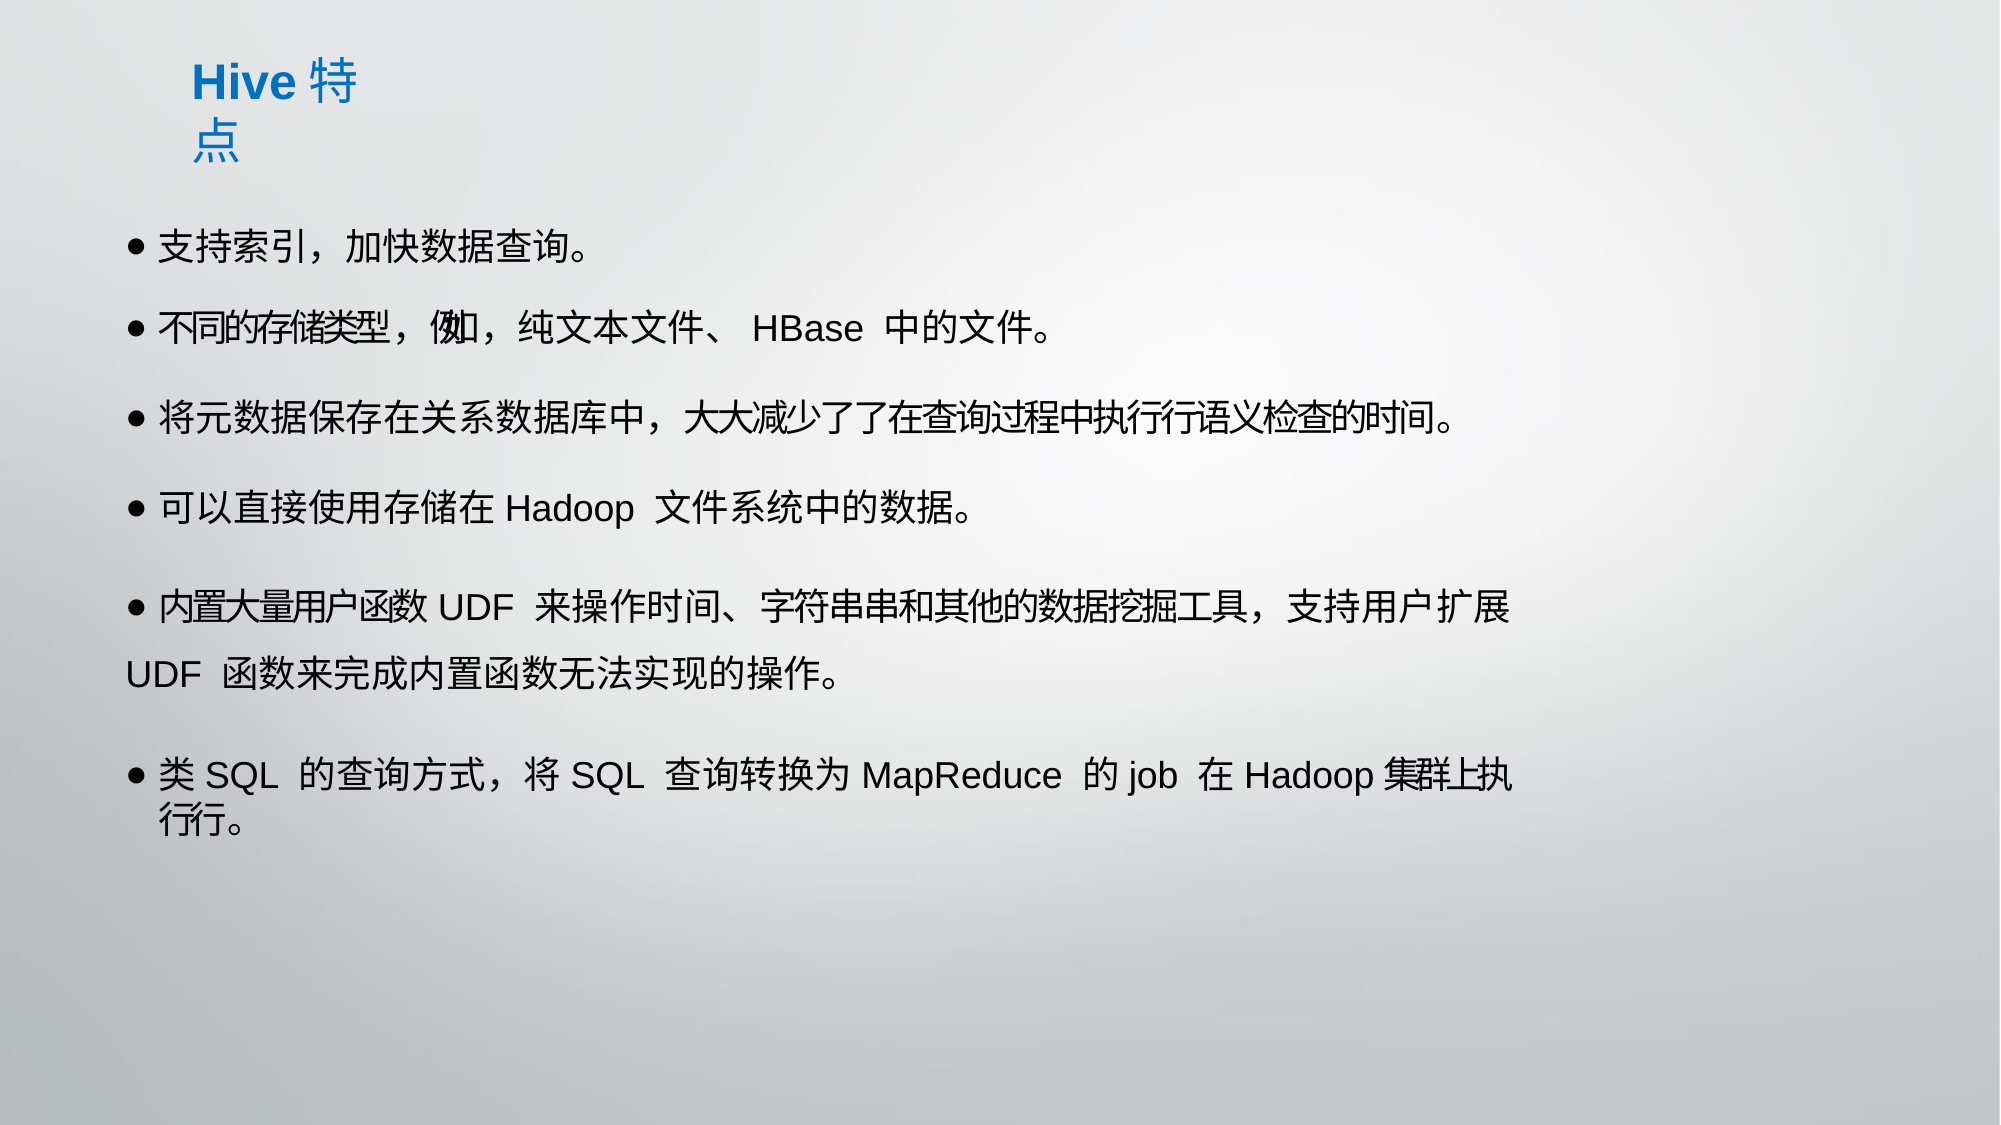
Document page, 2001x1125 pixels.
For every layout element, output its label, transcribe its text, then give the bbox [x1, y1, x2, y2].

title Hive特点 [189, 47, 400, 220]
text_box 支持索引，加快数据查询。 不同的存储类型，例 如，纯文本文件、HBase 中的文件。 将元数据保存在关系数据库中，大大减少了了在查询过程中执行行语义检查的时间。 可以直接使用存储在Hadoop 文件系统中的数据。 内置大量用户函数UDF 来操作时间、字符串串和其他的数据挖掘工具，支持用户扩展 UDF 函数来完成内置函数无法实现的操作。 类SQL 的查询方式，将SQL 查询转换为MapReduce 的job 在Hadoop集群上执行行。 [122, 220, 1523, 841]
picture [0, 0, 2000, 1125]
